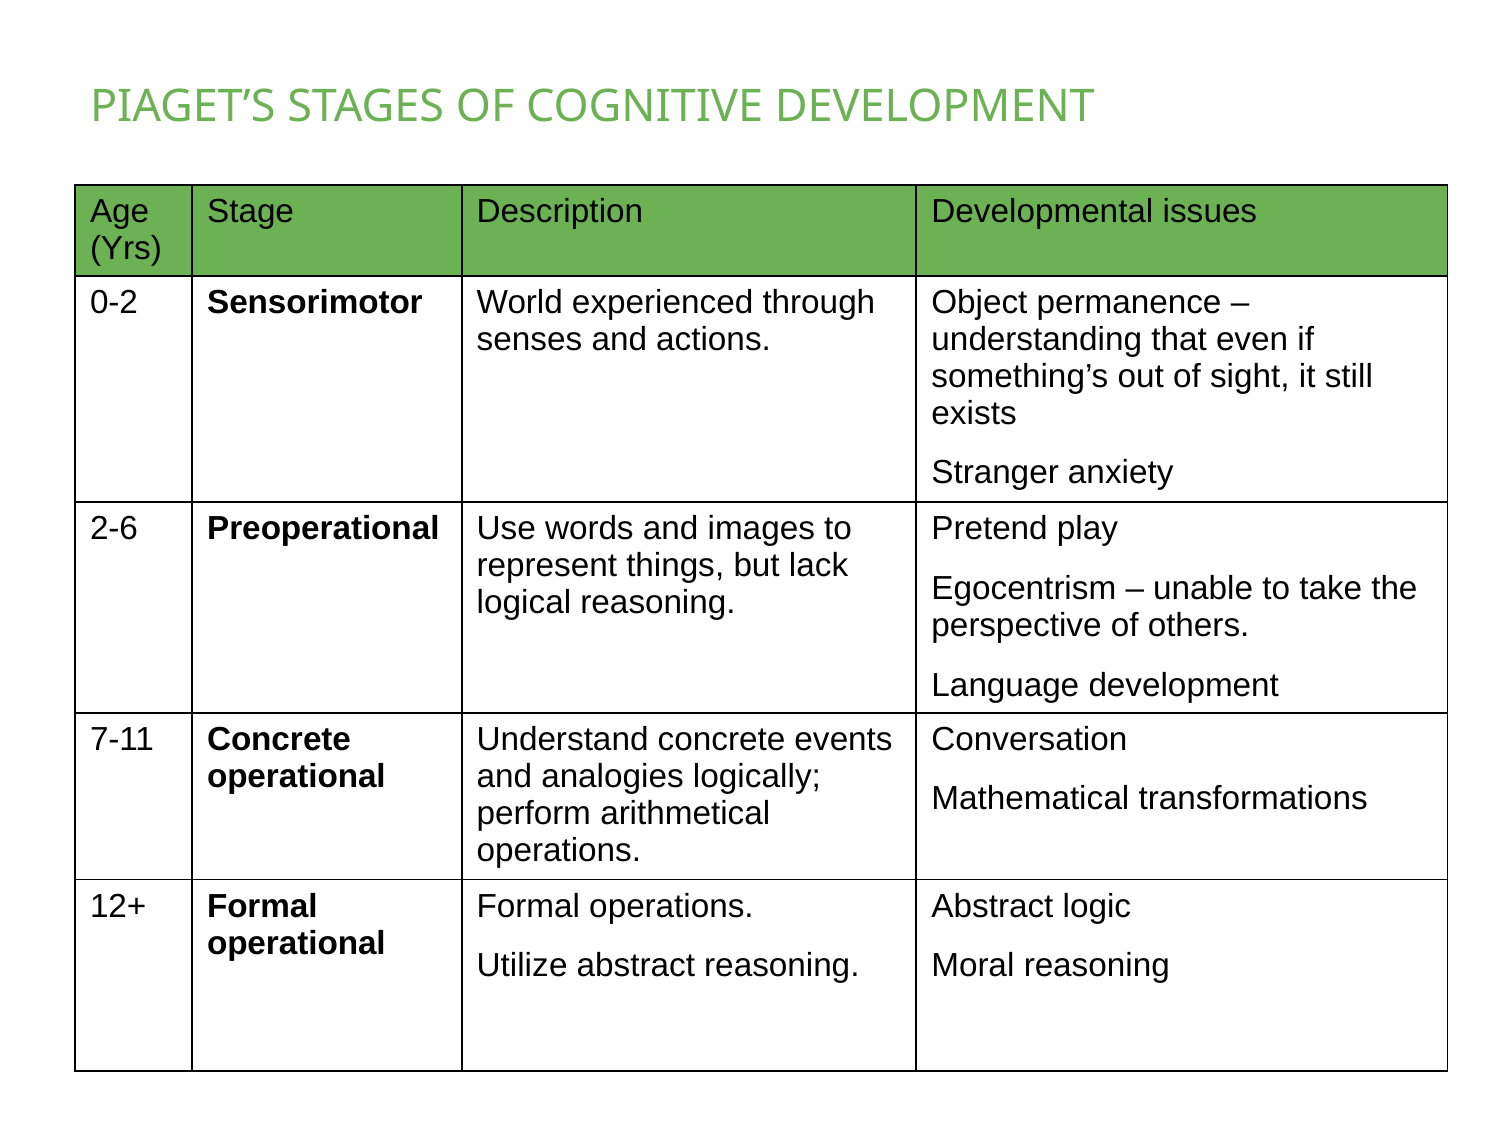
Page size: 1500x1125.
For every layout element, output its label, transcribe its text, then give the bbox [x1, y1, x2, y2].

table_cell Pretend play Egocentrism – unable to take the perspective of others. Language development [917, 503, 1447, 712]
table_cell 0-2 [76, 277, 191, 501]
table_header Age (Yrs) [76, 186, 191, 275]
title PIAGET’S STAGES OF COGNITIVE DEVELOPMENT [75, 39, 1398, 139]
table_cell Concrete operational [193, 714, 461, 879]
table_header Stage [193, 186, 461, 275]
table_cell 7-11 [76, 714, 191, 879]
table_cell World experienced through senses and actions. [463, 277, 915, 501]
table_cell Abstract logic Moral reasoning [917, 880, 1447, 1070]
table_cell Formal operations. Utilize abstract reasoning. [463, 880, 915, 1070]
table_cell Understand concrete events and analogies logically; perform arithmetical operations. [463, 714, 915, 879]
table_cell Sensorimotor [193, 277, 461, 501]
table_header Description [463, 186, 915, 275]
table_cell Object permanence – understanding that even if something’s out of sight, it still exists Stranger anxiety [917, 277, 1447, 501]
table_cell Conversation Mathematical transformations [917, 714, 1447, 879]
table_cell Use words and images to represent things, but lack logical reasoning. [463, 503, 915, 712]
table_cell 2-6 [76, 503, 191, 712]
table_cell Formal operational [193, 880, 461, 1070]
table_cell Preoperational [193, 503, 461, 712]
table_cell 12+ [76, 880, 191, 1070]
table_header Developmental issues [917, 186, 1447, 275]
